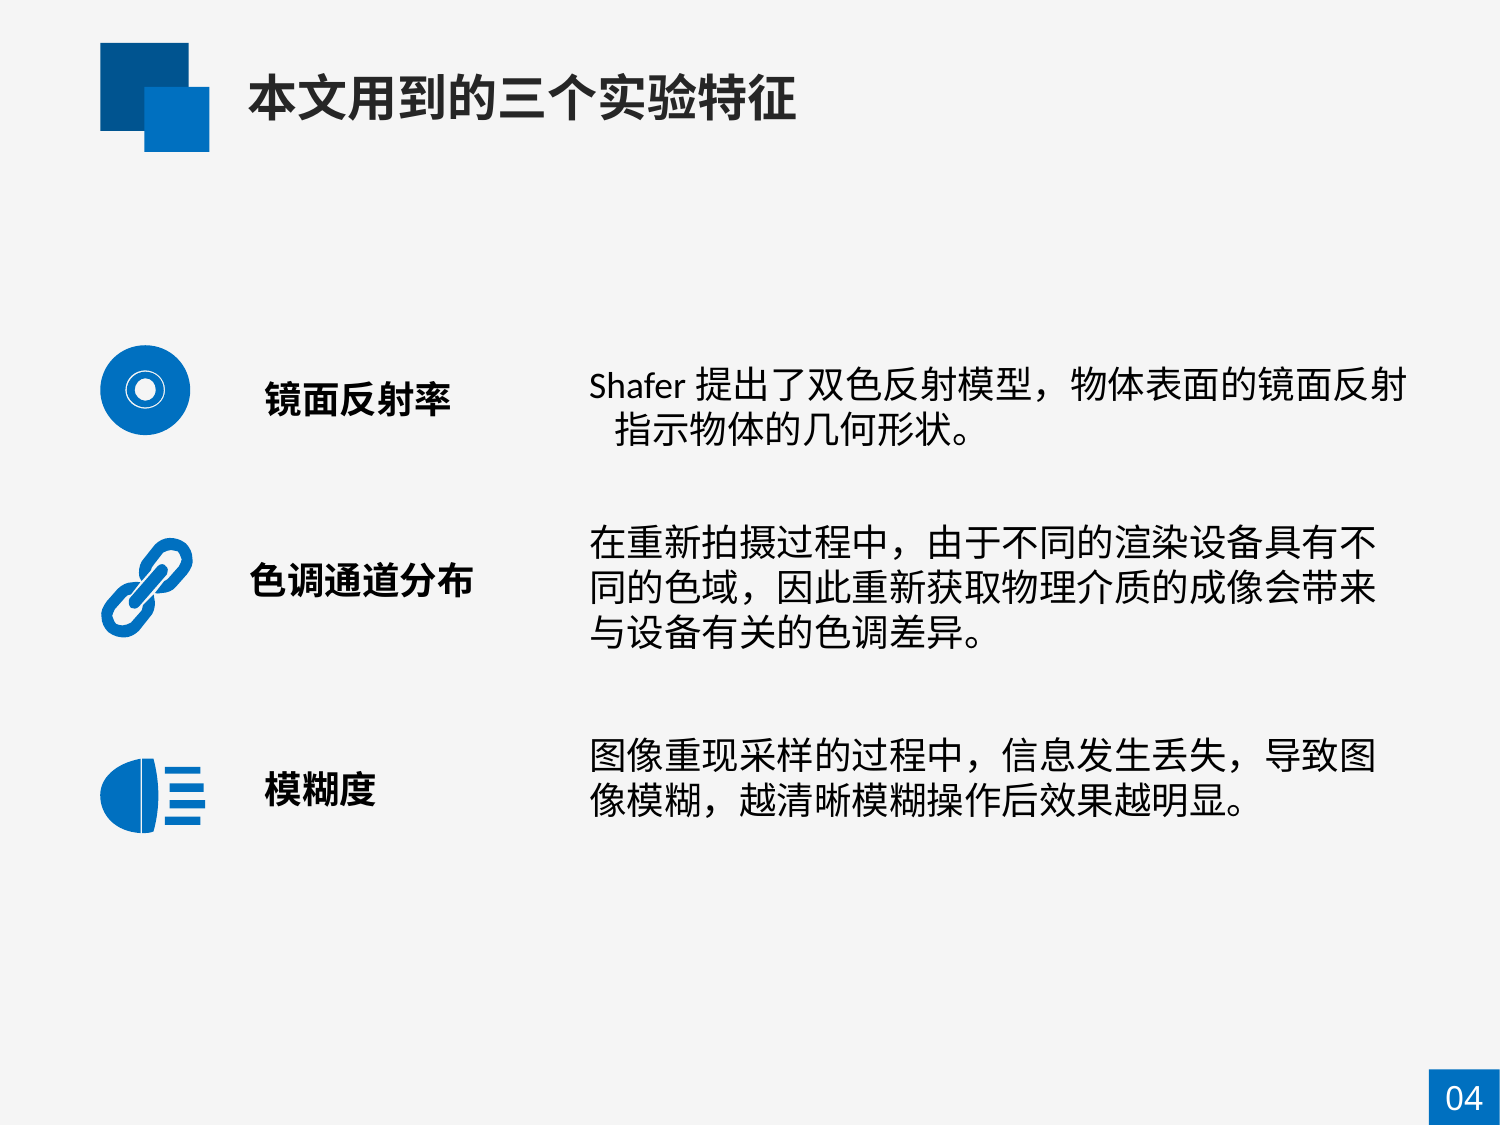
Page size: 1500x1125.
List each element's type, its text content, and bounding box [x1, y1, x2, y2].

text_box 图像重现采样的过程中，信息发生丢失，导致图像模糊，越清晰模糊操作后效果越明显。 [574, 724, 1429, 830]
text_box [169, 800, 206, 809]
text_box 模糊度 [249, 758, 393, 819]
text_box [142, 758, 159, 834]
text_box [100, 345, 191, 436]
text_box 色调通道分布 [234, 549, 490, 610]
text_box 本文用到的三个实验特征 [232, 59, 1400, 135]
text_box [1411, 1069, 1500, 1125]
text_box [100, 42, 210, 152]
text_box Shafer提出了双色反射模型，物体表面的镜面反射 指示物体的几何形状。 [574, 353, 1444, 504]
text_box [100, 758, 141, 834]
text_box [560, 345, 1311, 495]
text_box 在重新拍摄过程中，由于不同的渲染设备具有不同的色域，因此重新获取物理介质的成像会带来与设备有关的色调差异。 [574, 511, 1429, 662]
text_box [164, 816, 201, 825]
text_box [169, 783, 204, 792]
text_box [164, 766, 201, 774]
text_box [101, 537, 193, 638]
text_box 镜面反射率 [249, 368, 468, 429]
